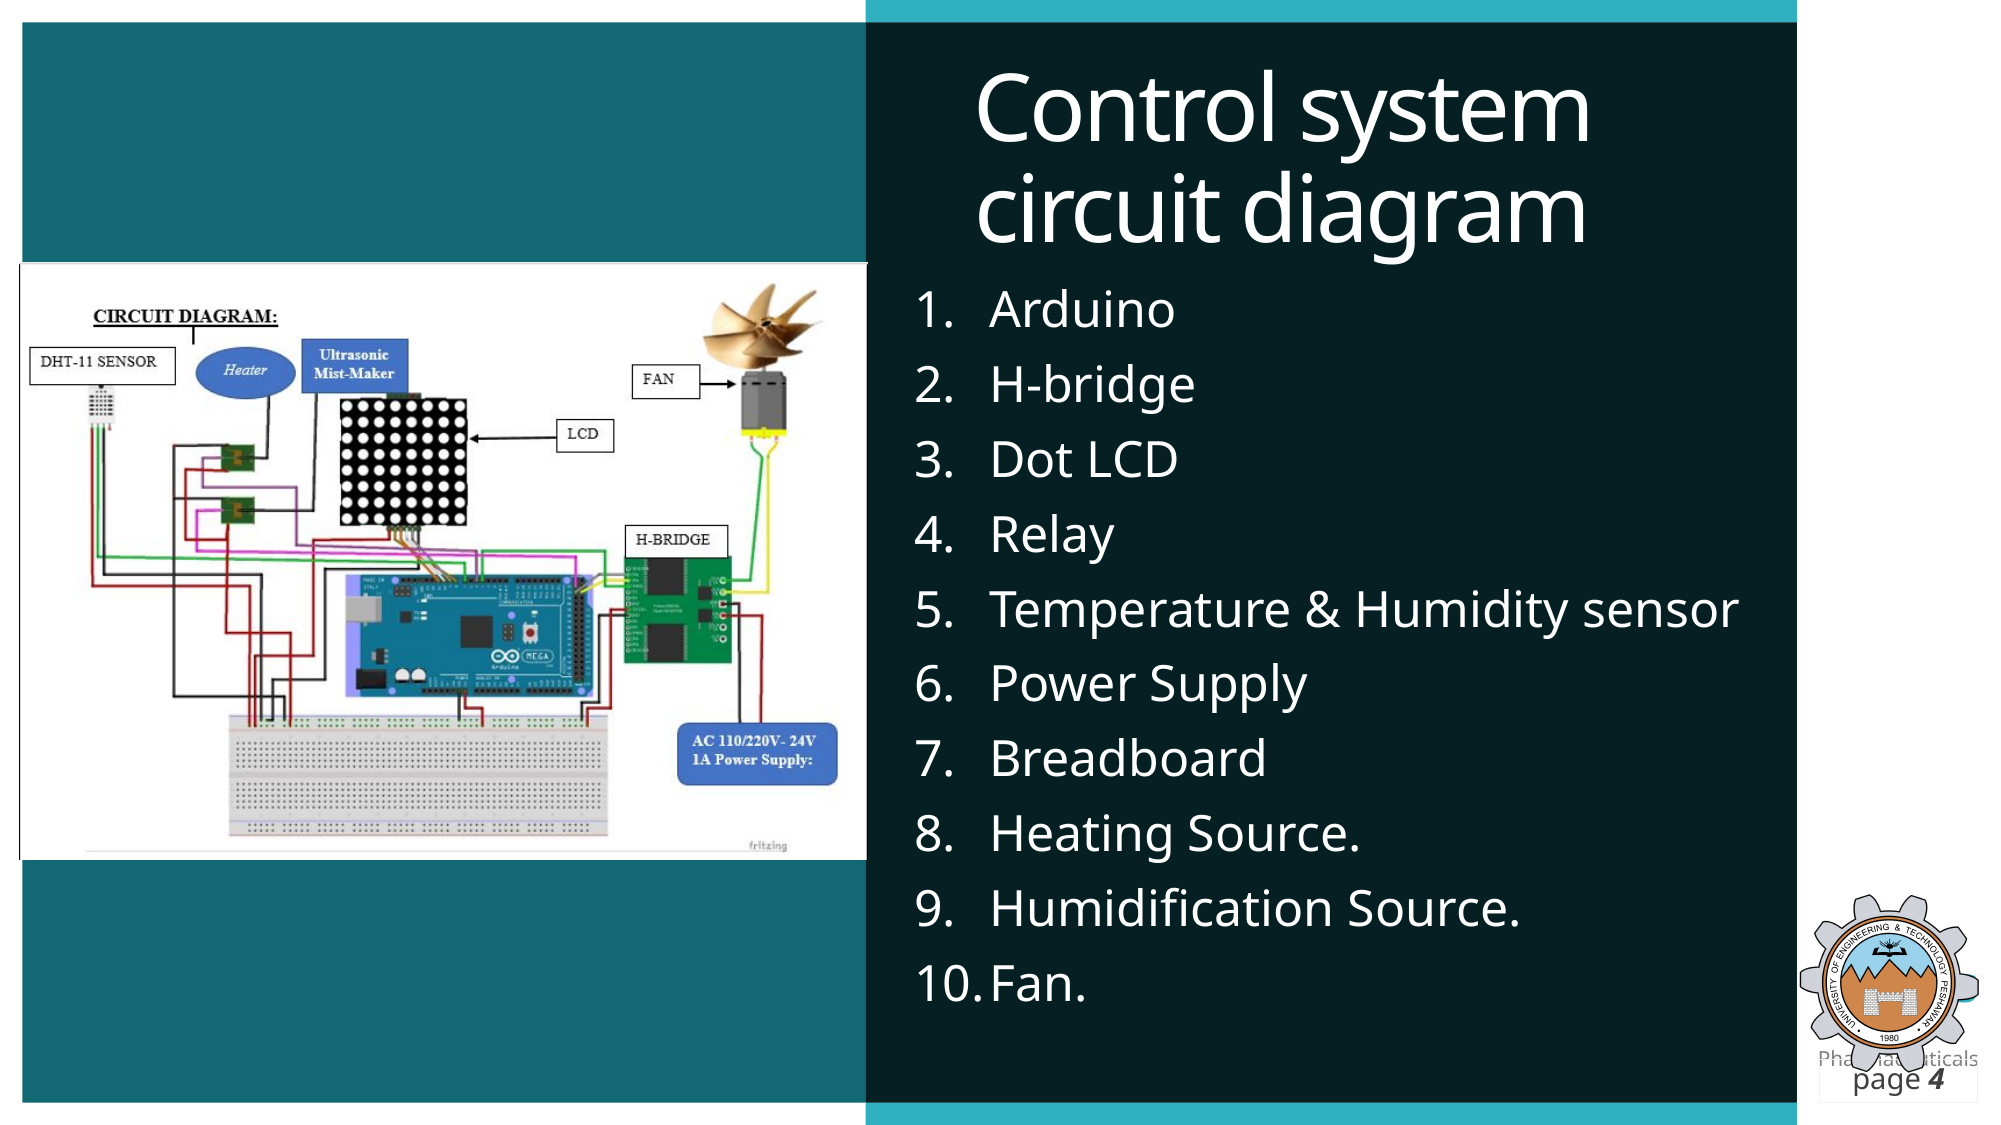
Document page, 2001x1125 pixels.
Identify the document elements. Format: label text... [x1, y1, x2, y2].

subtitle Arduino H-bridge Dot LCD Relay Temperature & Humidity sensor Power Supply Breadboard Heating Source. Humidification Source. Fan. [914, 284, 1749, 1103]
slide_number page 4 [1819, 1076, 1978, 1103]
title Control system circuit diagram [865, 57, 1700, 263]
picture [1796, 891, 1985, 1076]
picture [19, 262, 868, 860]
